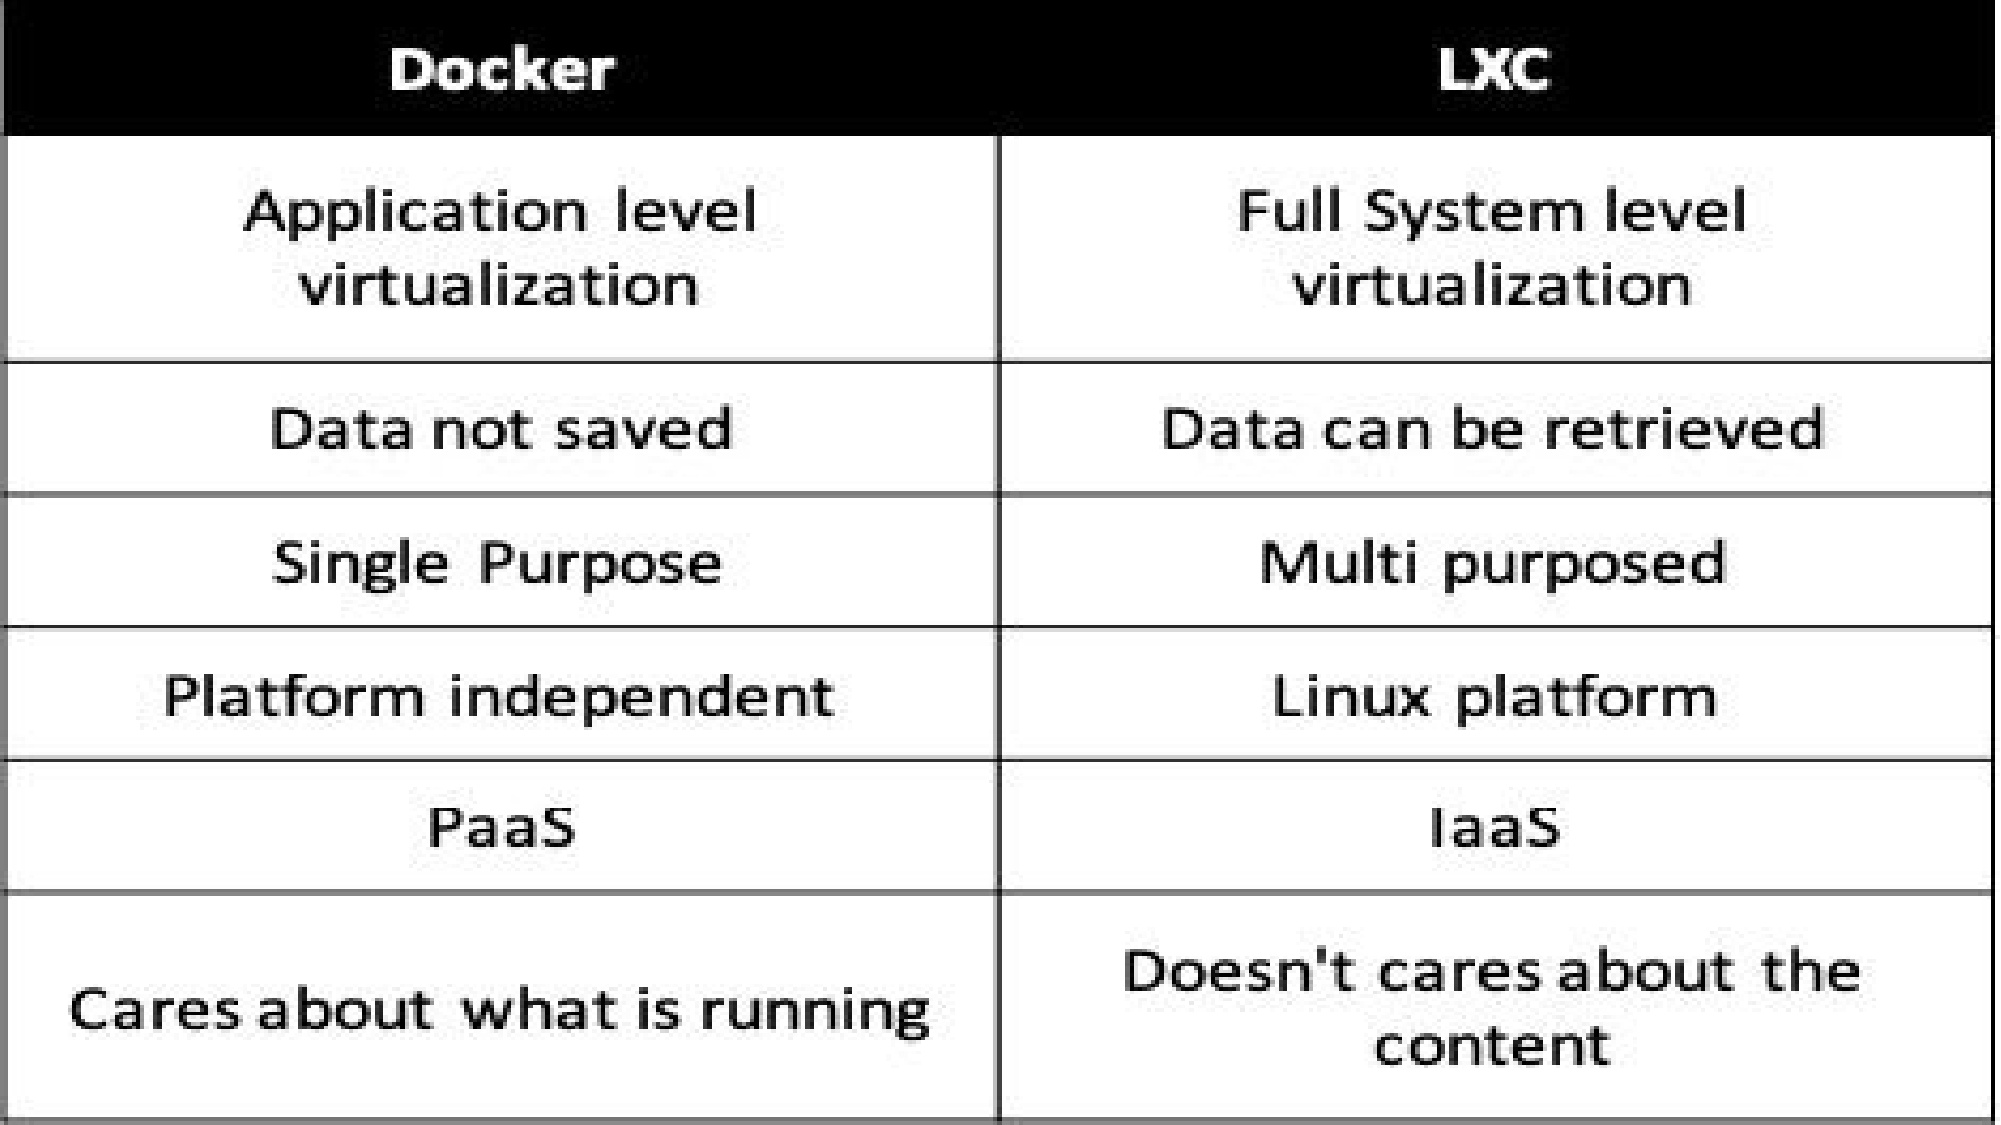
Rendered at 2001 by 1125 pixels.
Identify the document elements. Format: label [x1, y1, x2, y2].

list [0, 0, 2000, 1125]
